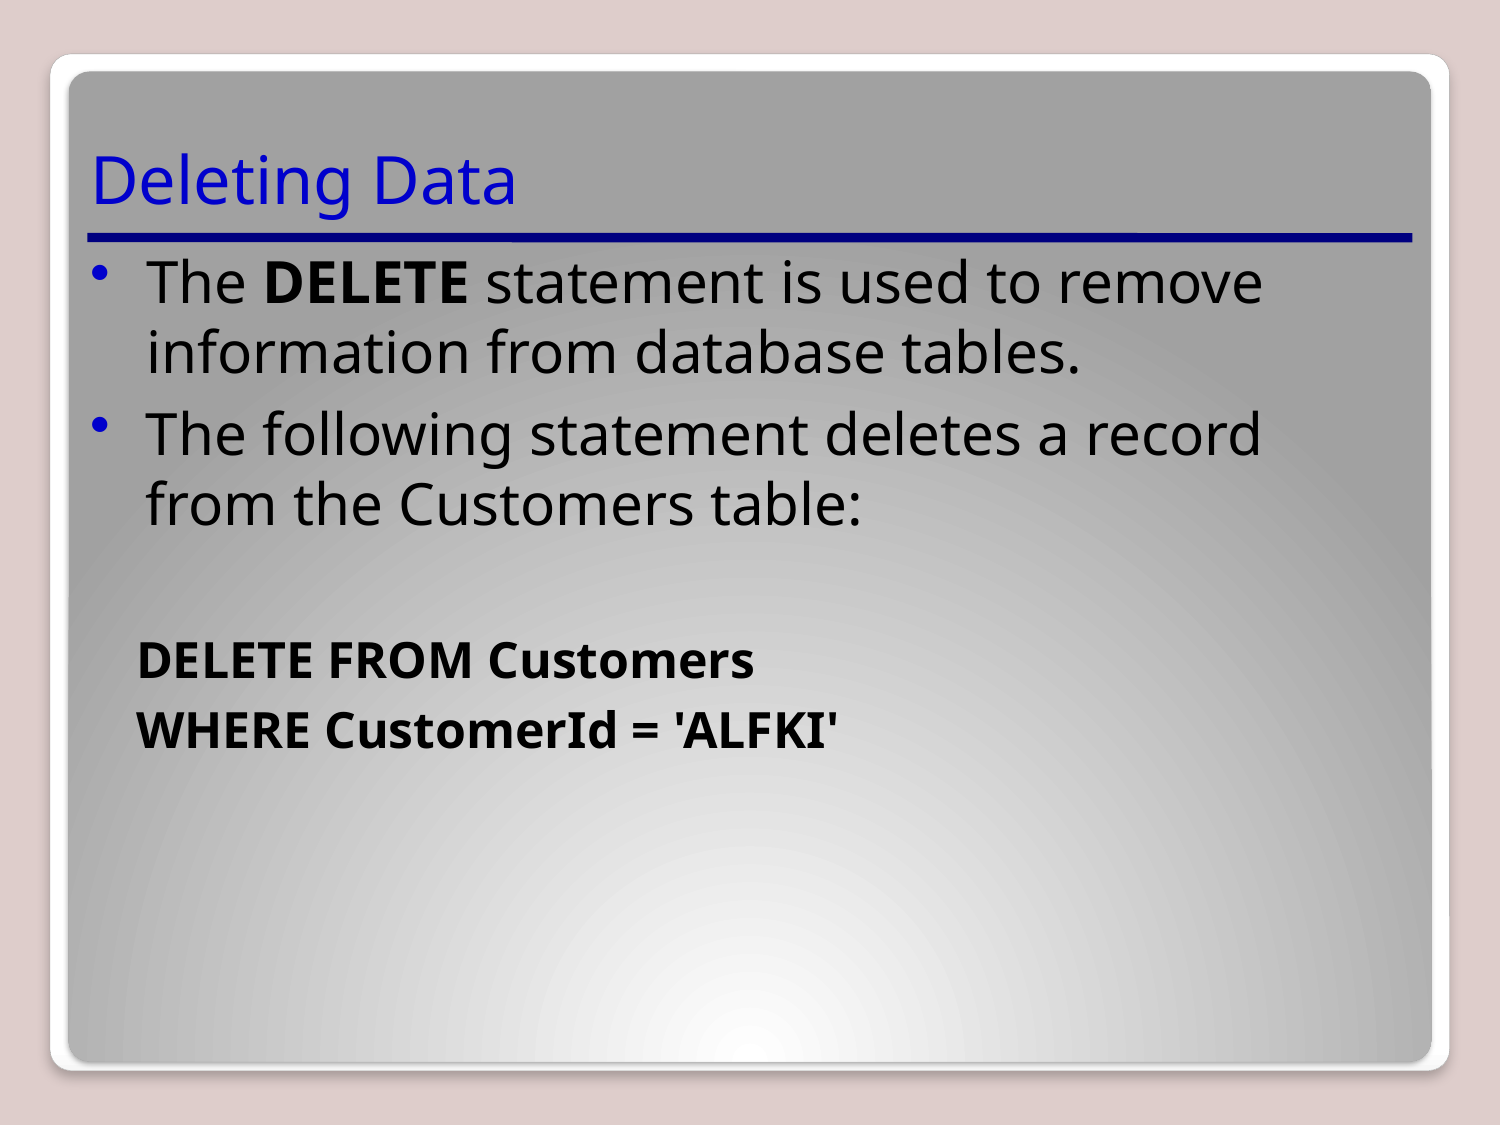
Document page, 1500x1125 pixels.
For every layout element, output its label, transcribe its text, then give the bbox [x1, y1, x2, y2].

list The DELETE statement is used to remove information from database tables. The following statement deletes a record from the Customers table: DELETE FROM Customers WHERE CustomerId = 'ALFKI' [75, 237, 1425, 1063]
title Deleting Data [74, 74, 1426, 226]
